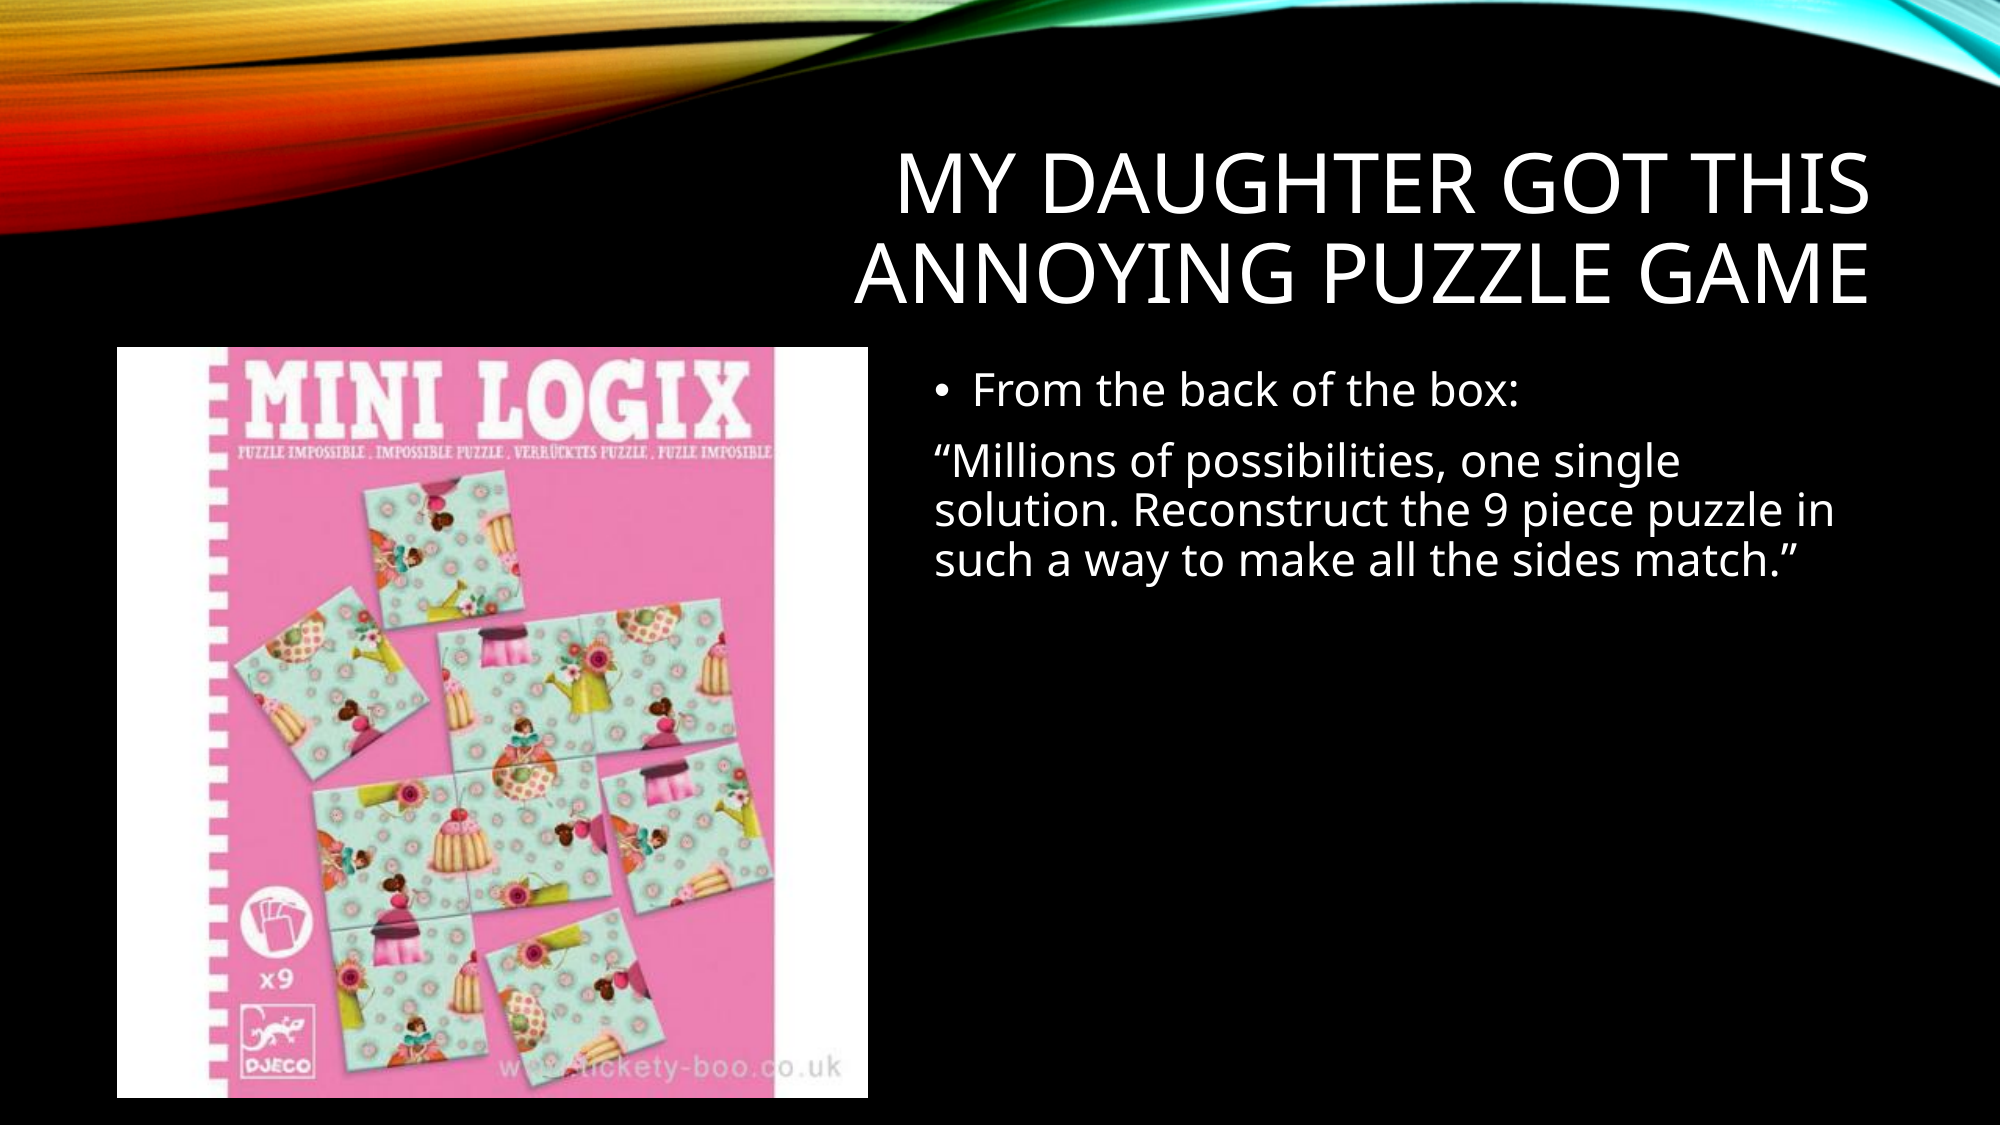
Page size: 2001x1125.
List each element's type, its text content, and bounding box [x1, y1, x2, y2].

text_box From the back of the box: “Millions of possibilities, one single solution. Reconstruct the 9 piece puzzle in such a way to make all the sides match.” [919, 359, 1888, 1021]
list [116, 347, 869, 1099]
picture [0, 0, 2000, 237]
title My Daughter got this annoying puzzle game [474, 125, 1888, 338]
